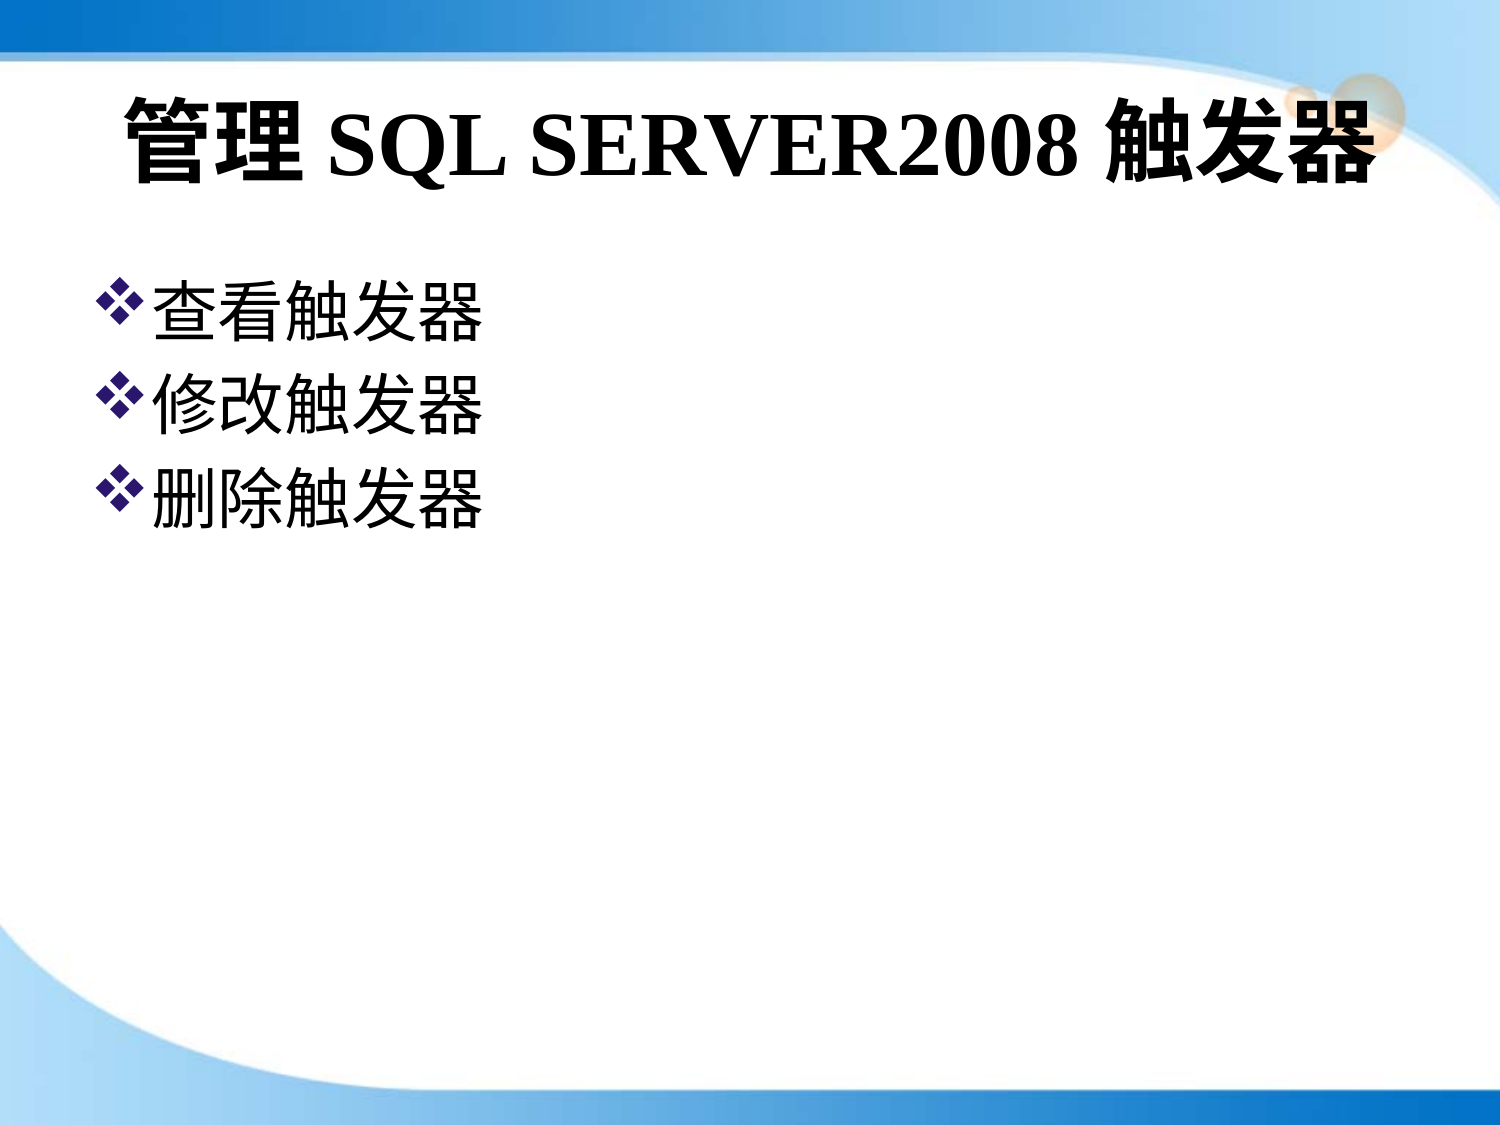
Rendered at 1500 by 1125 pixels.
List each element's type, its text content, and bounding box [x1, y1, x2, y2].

list 查看触发器 修改触发器 删除触发器 [75, 262, 1425, 1005]
title 管理SQL SERVER2008触发器 [75, 45, 1425, 233]
picture [0, 0, 1500, 1125]
